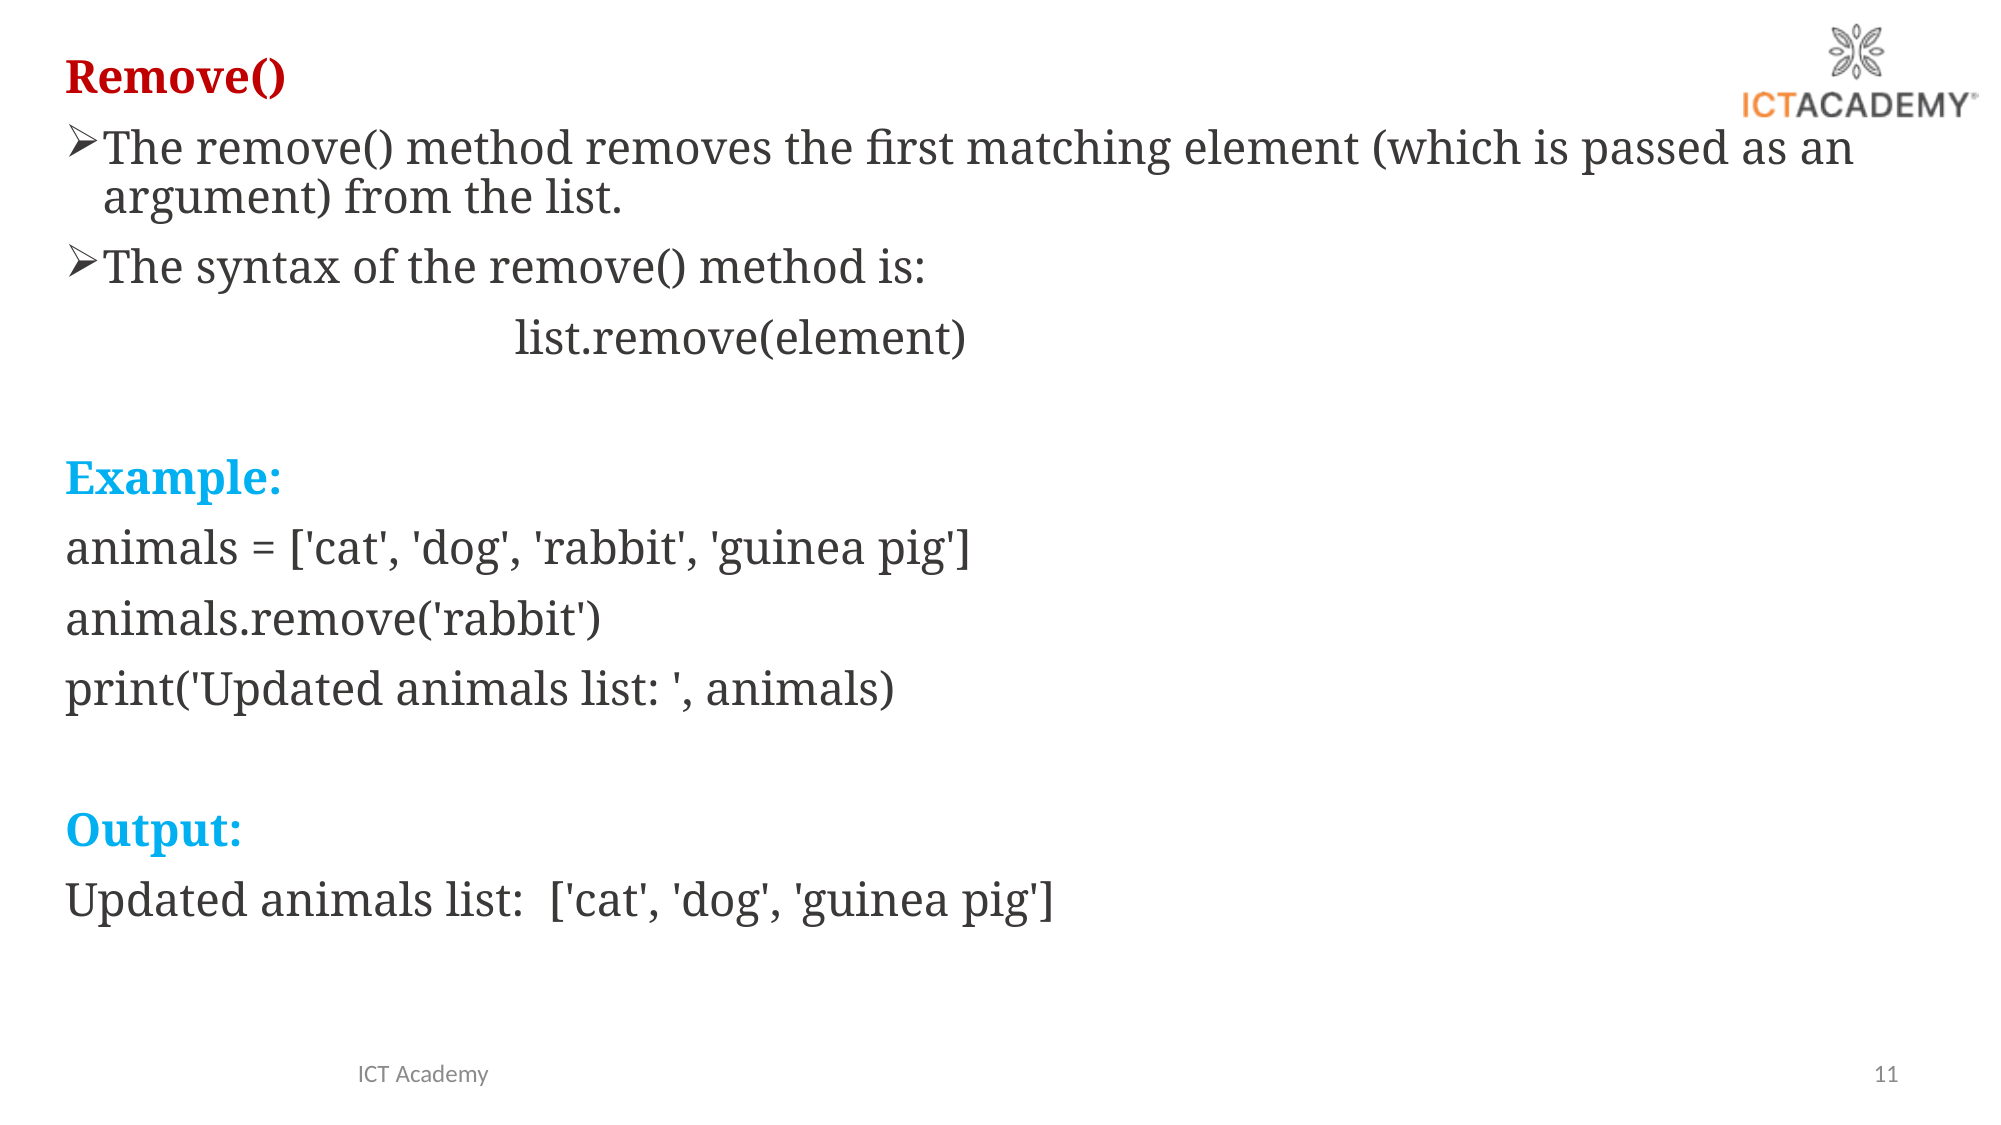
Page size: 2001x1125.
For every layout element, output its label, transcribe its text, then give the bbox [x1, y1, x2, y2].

slide_number 11 [1464, 1042, 1915, 1103]
list Remove() The remove() method removes the first matching element (which is passed as an argument) from the list. The syntax of the remove() method is: list.remove(element) Example: animals = ['cat', 'dog', 'rabbit', 'guinea pig'] animals.remove('rabbit') print('Updated animals list: ', animals) Output: Updated animals list: ['cat', 'dog', 'guinea pig'] [50, 46, 1958, 1071]
footer ICT Academy [85, 1042, 761, 1103]
picture [1743, 22, 1979, 120]
